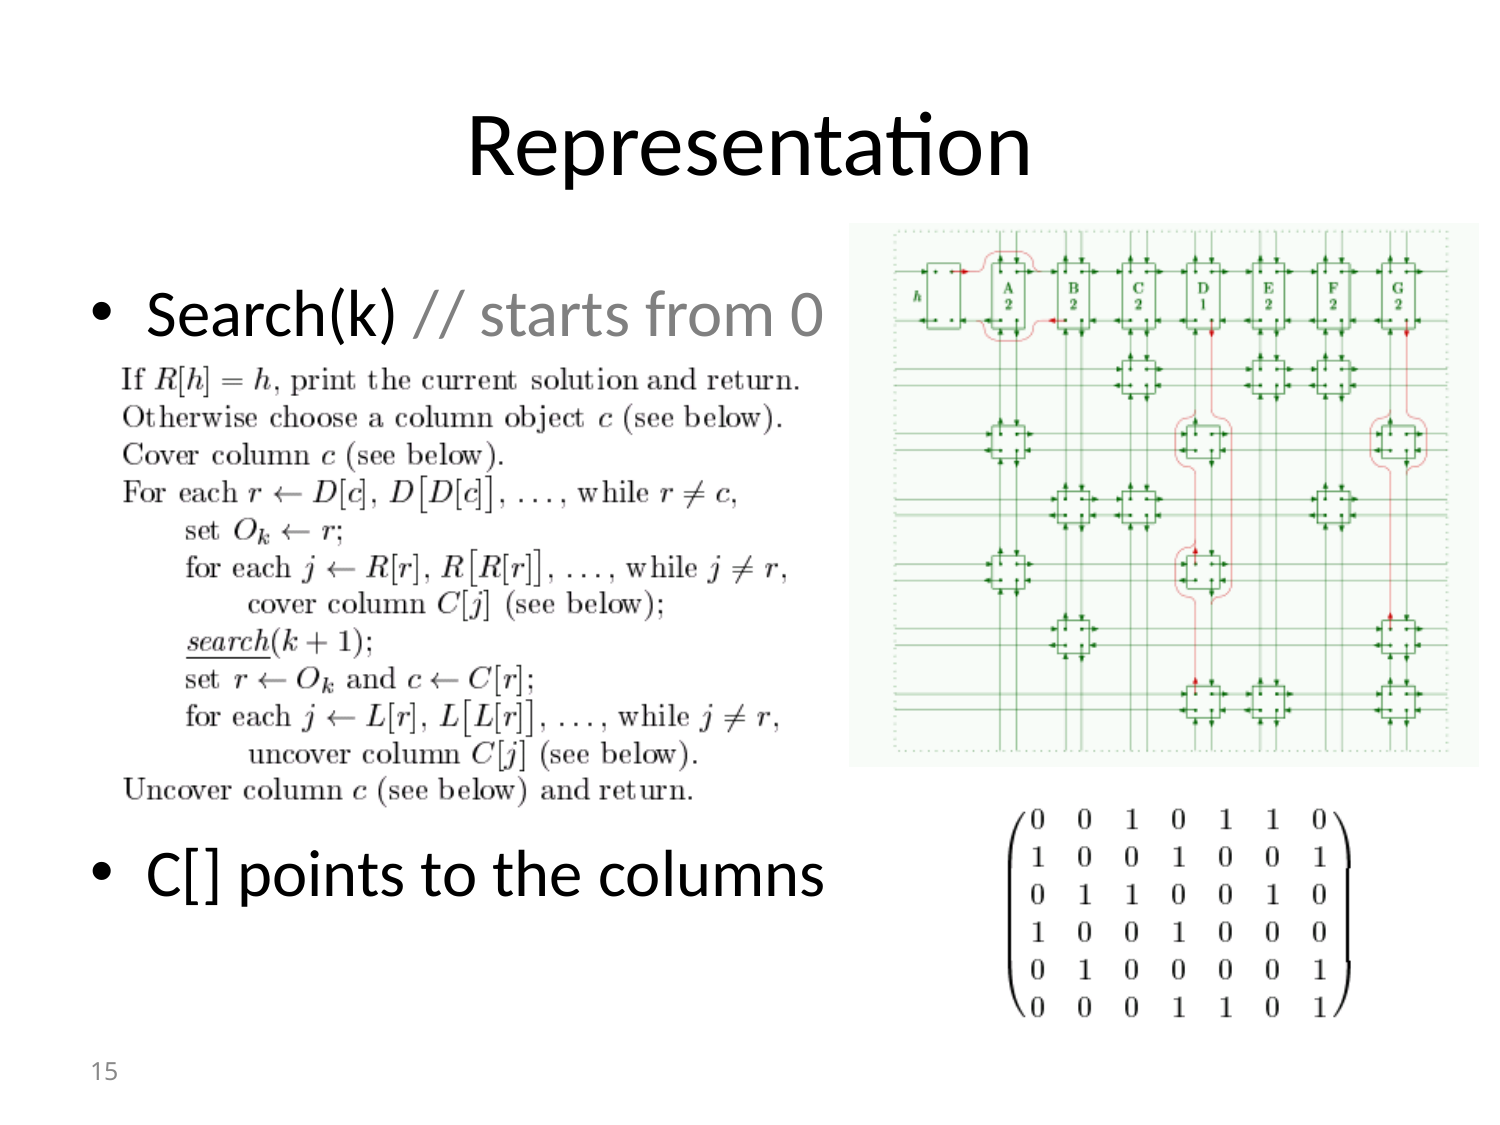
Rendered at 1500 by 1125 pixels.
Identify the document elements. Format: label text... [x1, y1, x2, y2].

picture [991, 798, 1366, 1034]
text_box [848, 223, 1479, 768]
list Search(k) // starts from 0 C[] points to the columns [75, 262, 1425, 1005]
title Representation [75, 45, 1425, 233]
slide_number 15 [75, 1042, 425, 1103]
picture [105, 359, 811, 817]
